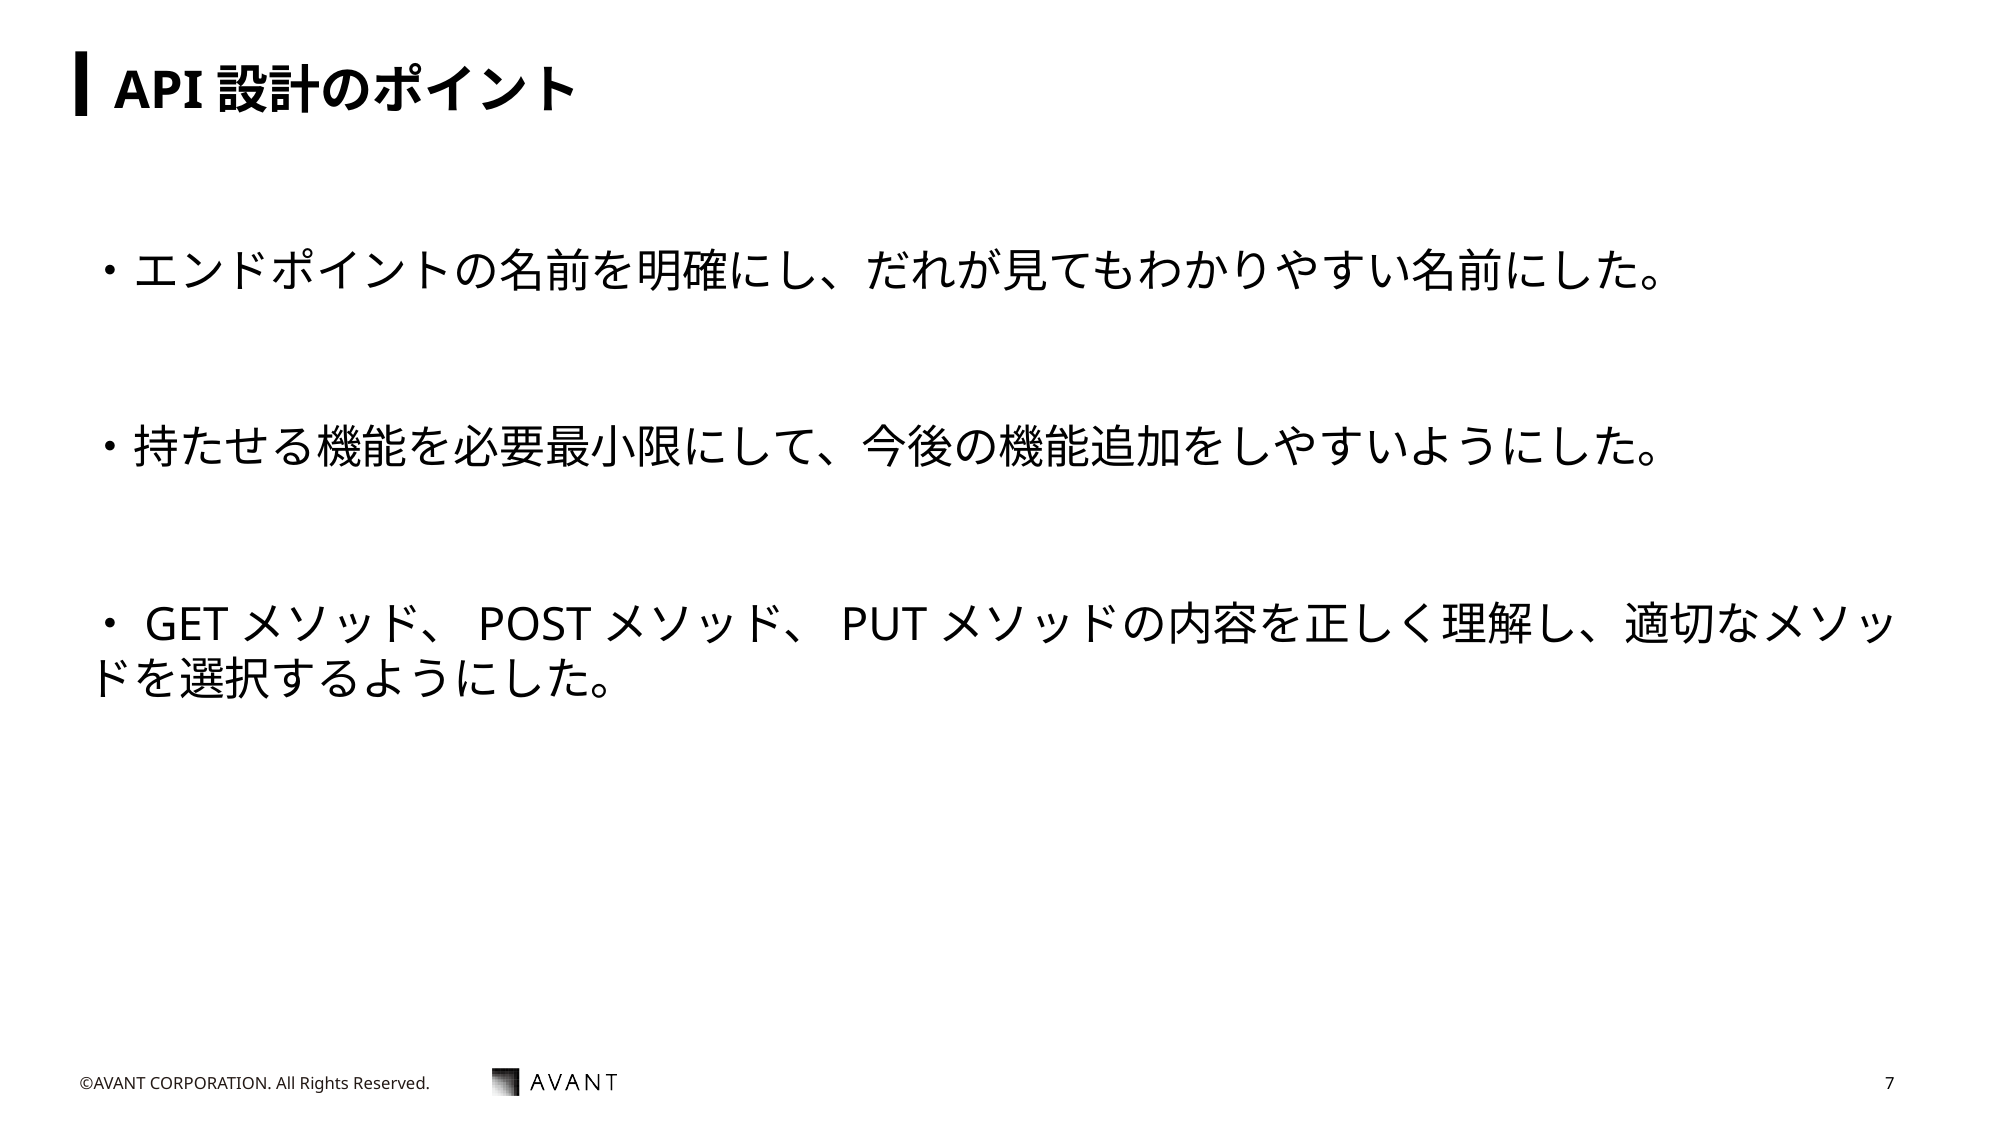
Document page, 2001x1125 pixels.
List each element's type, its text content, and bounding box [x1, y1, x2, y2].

title API設計のポイント [100, 49, 1701, 113]
list ・エンドポイントの名前を明確にし、だれが見てもわかりやすい名前にした。 ・持たせる機能を必要最小限にして、今後の機能追加をしやすいようにした。 ・GETメソッド、POSTメソッド、PUTメソッドの内容を正しく理解し、適切なメソッドを選択するようにした。 [72, 145, 1928, 1047]
picture [492, 1068, 617, 1096]
